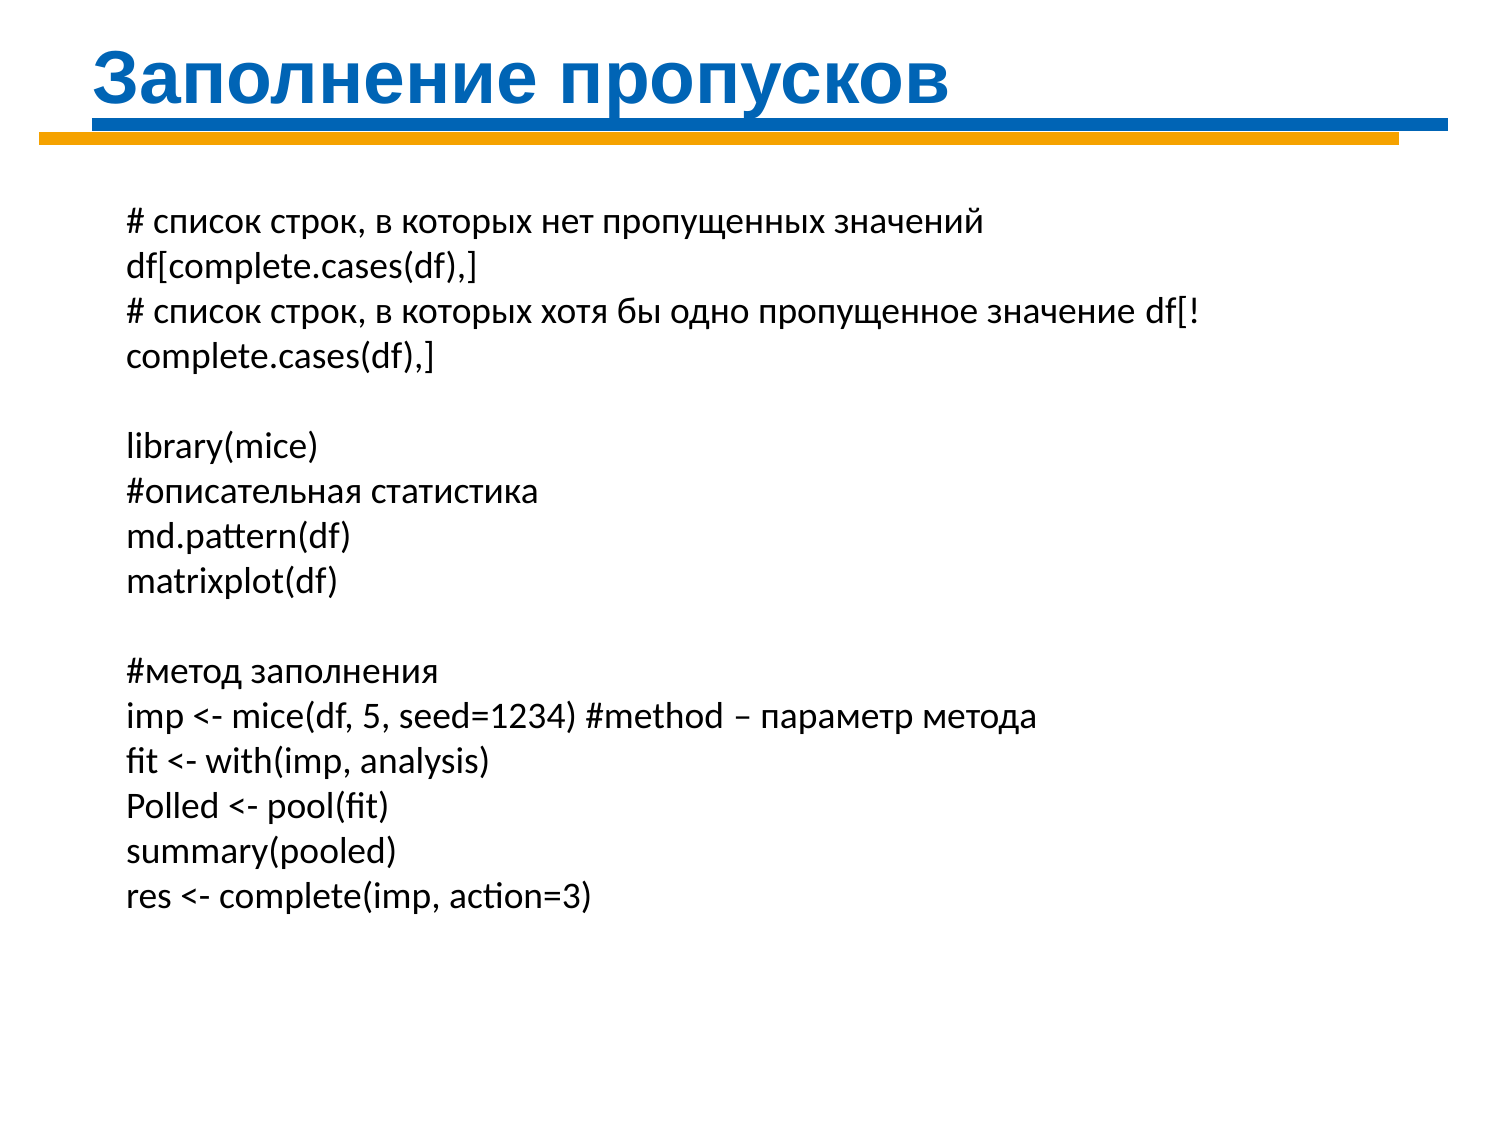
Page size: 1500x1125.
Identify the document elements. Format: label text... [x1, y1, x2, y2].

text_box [39, 124, 1448, 139]
text_box # список строк, в которых нет пропущенных значений df[complete.cases(df),] # список строк, в которых хотя бы одно пропущенное значение df[!complete.cases(df),] library(mice) #описательная статистика md.pattern(df) matrixplot(df) #метод заполнения imp <- mice(df, 5, seed=1234) #method – параметр метода fit <- with(imp, analysis) Polled <- pool(fit) summary(pooled) res <- complete(imp, action=3) [111, 188, 1476, 923]
text_box Заполнение пропусков [80, 22, 1476, 125]
